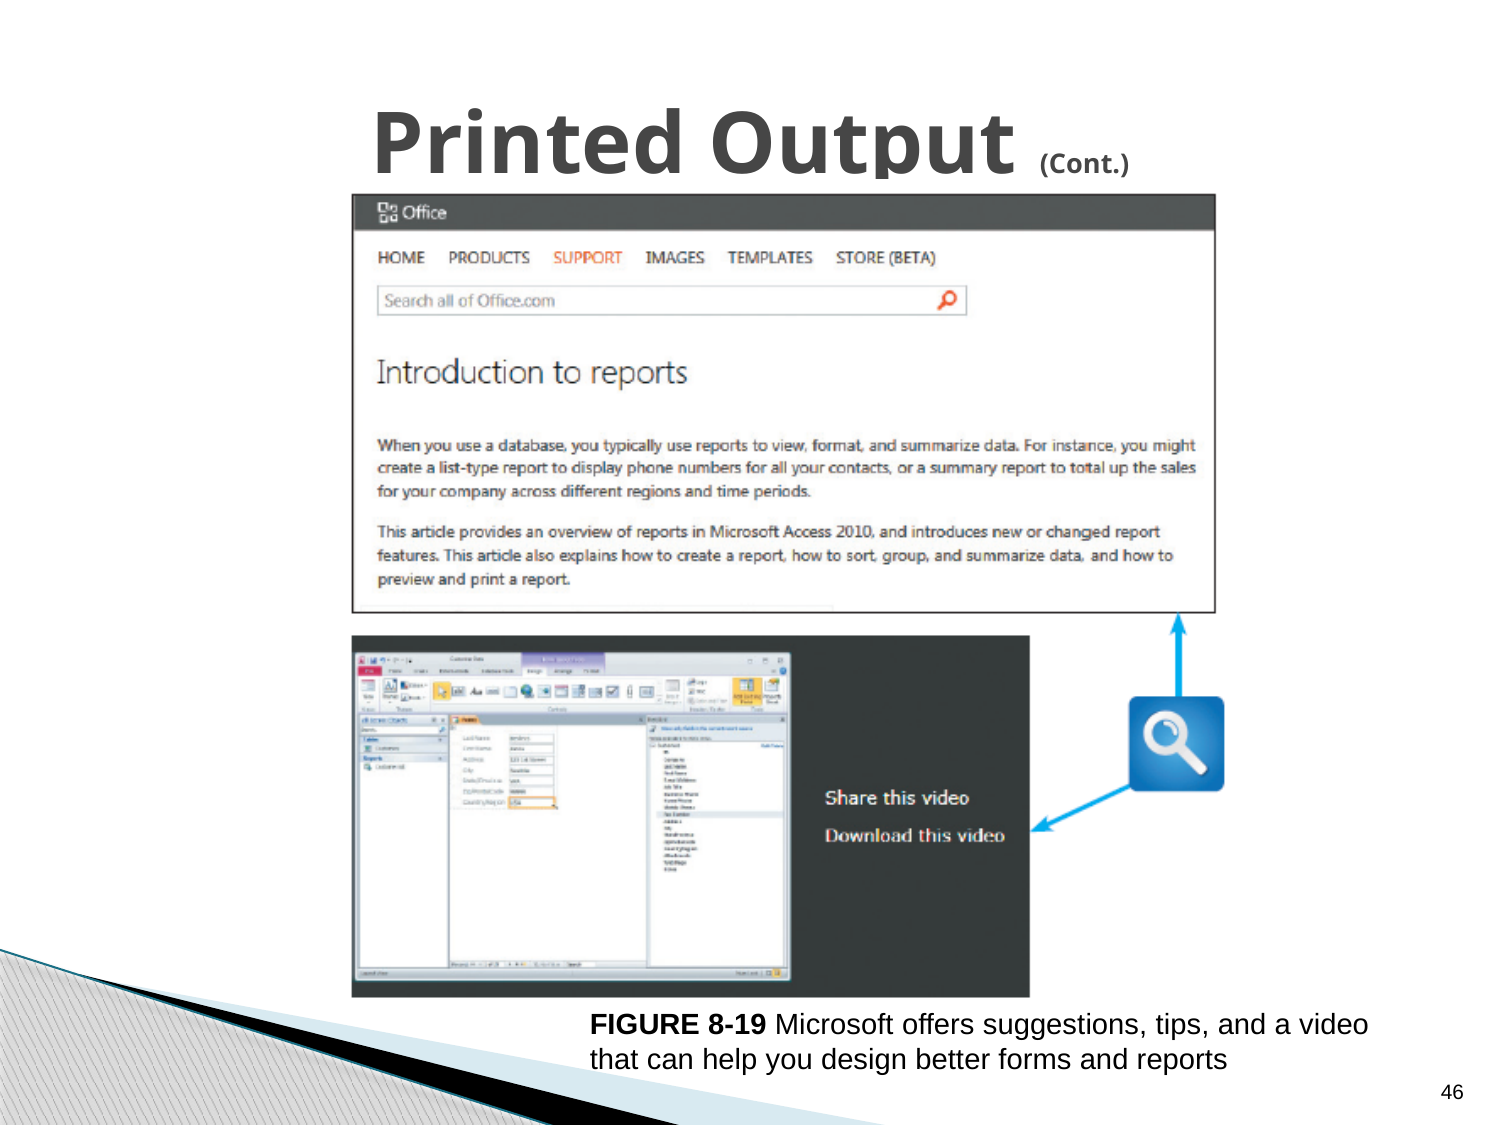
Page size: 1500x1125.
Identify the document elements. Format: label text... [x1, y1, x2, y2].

text_box FIGURE 8-19 Microsoft offers suggestions, tips, and a video that can help you design better forms and reports [575, 998, 1410, 1083]
slide_number 46 [1418, 1051, 1479, 1112]
title Printed Output (Cont.) [75, 45, 1425, 233]
picture [325, 179, 1251, 1008]
